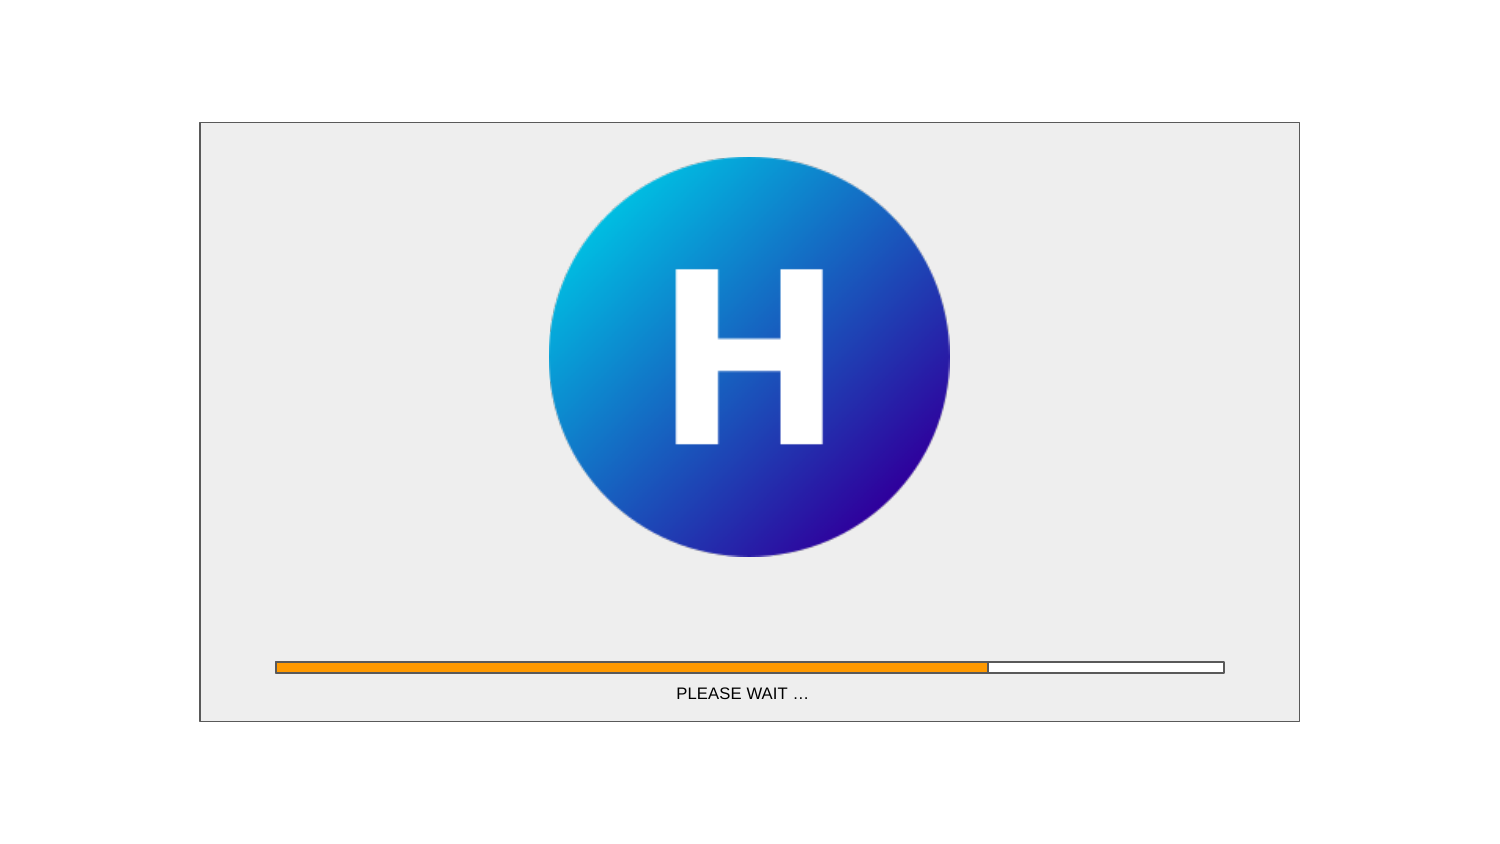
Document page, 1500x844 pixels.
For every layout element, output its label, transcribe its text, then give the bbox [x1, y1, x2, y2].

text_box PLEASE WAIT … [661, 683, 864, 714]
picture [549, 156, 746, 347]
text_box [275, 661, 1225, 674]
picture [549, 156, 951, 558]
text_box [200, 122, 1300, 722]
